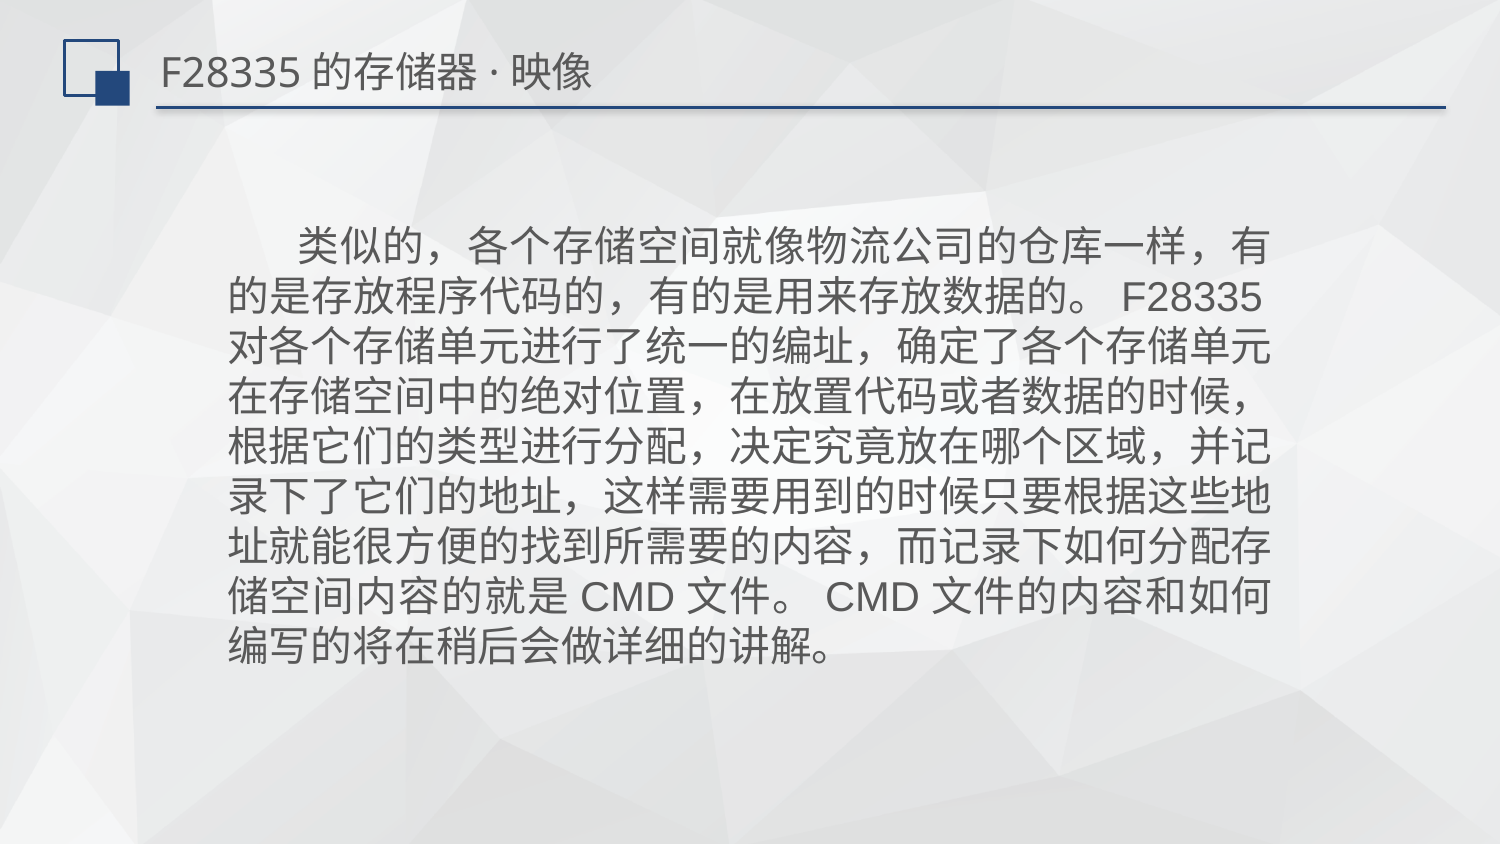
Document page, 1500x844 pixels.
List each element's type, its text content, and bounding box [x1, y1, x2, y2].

text_box 类似的，各个存储空间就像物流公司的仓库一样，有的是存放程序代码的，有的是用来存放数据的。F28335对各个存储单元进行了统一的编址，确定了各个存储单元在存储空间中的绝对位置，在放置代码或者数据的时候，根据它们的类型进行分配，决定究竟放在哪个区域，并记录下了它们的地址，这样需要用到的时候只要根据这些地址就能很方便的找到所需要的内容，而记录下如何分配存储空间内容的就是CMD文件。CMD文件的内容和如何编写的将在稍后会做详细的讲解。 [212, 212, 1288, 678]
title F28335的存储器·映像 [148, 43, 1117, 99]
picture [0, 0, 1500, 844]
